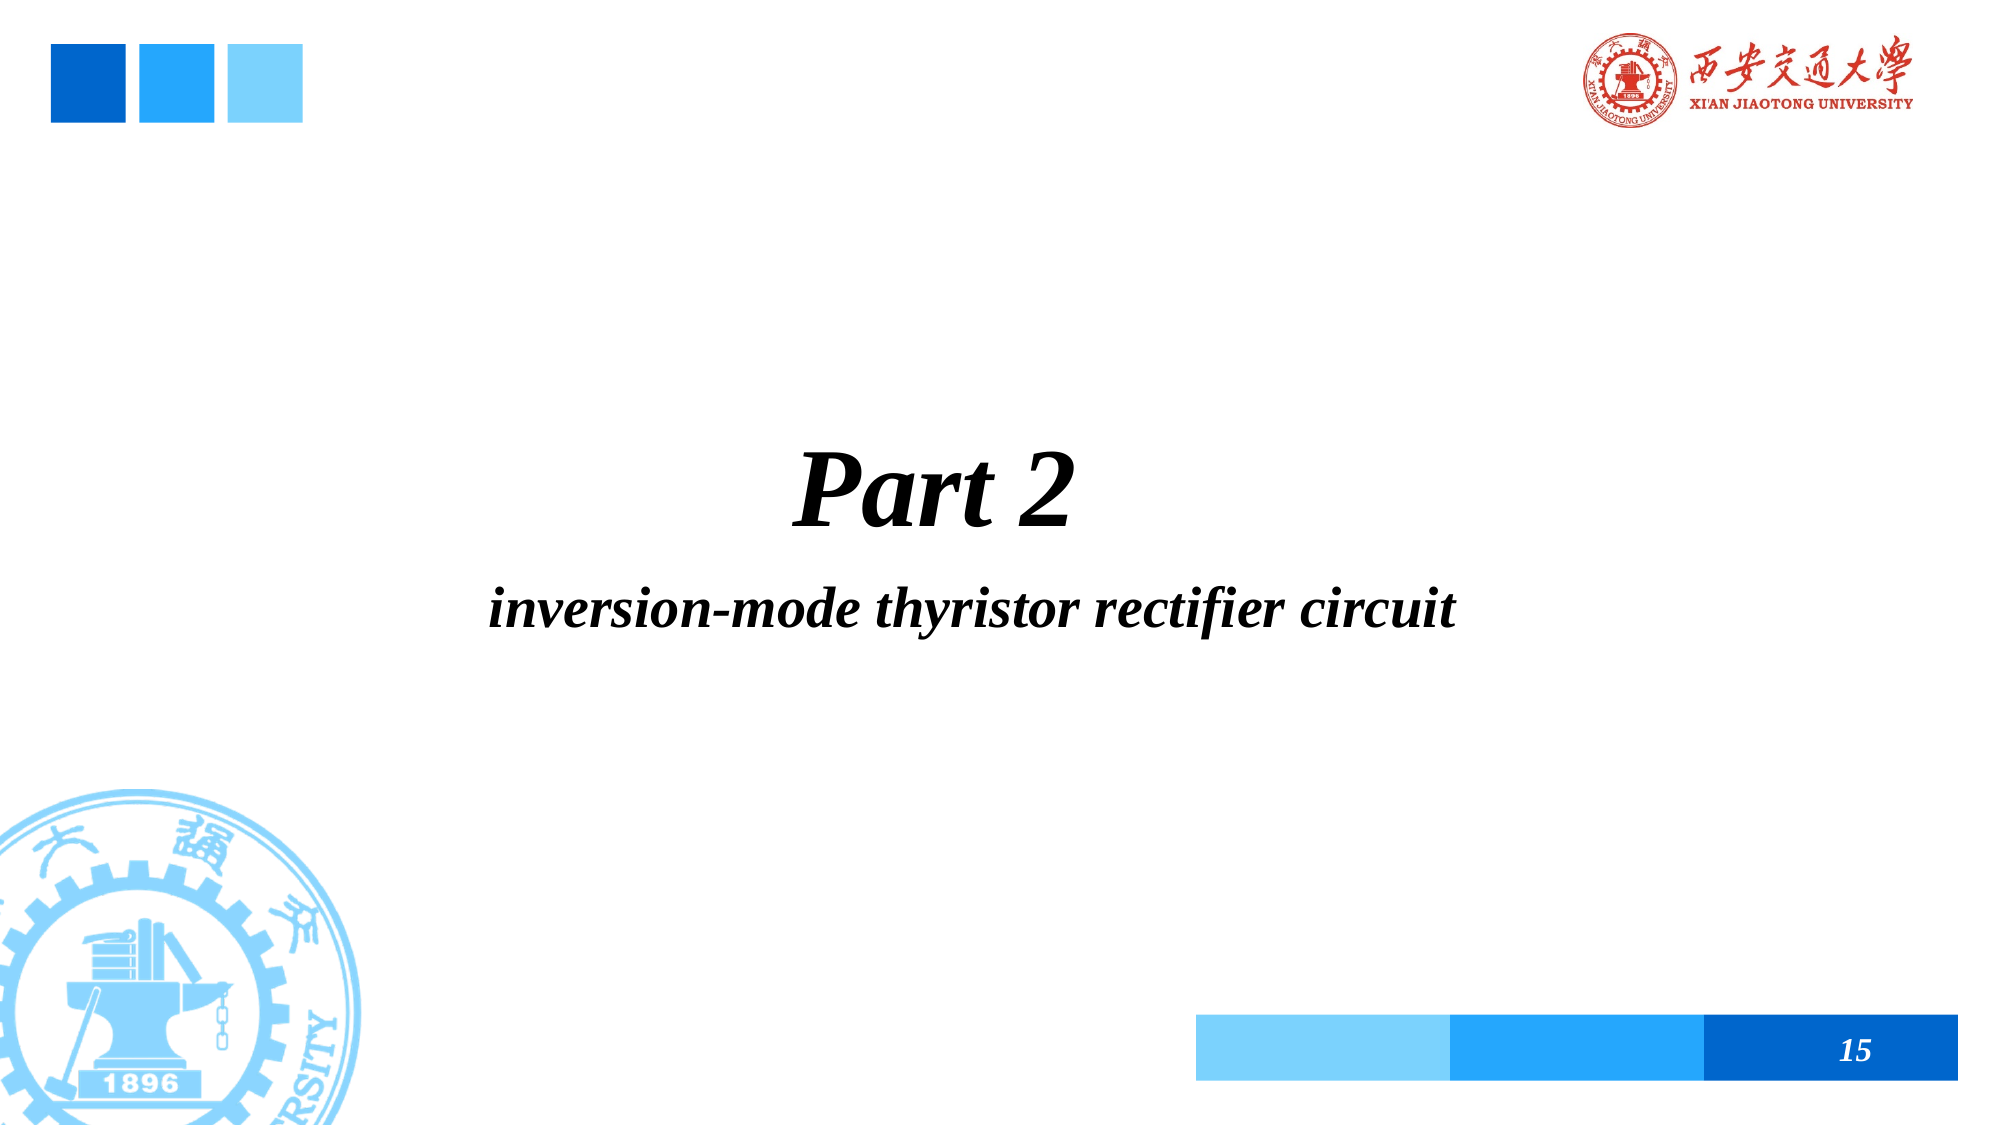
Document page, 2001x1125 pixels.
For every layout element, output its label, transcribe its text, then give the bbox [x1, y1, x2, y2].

slide_number 15 [1437, 1017, 1888, 1078]
text_box inversion-mode thyristor rectifier circuit [474, 561, 1472, 647]
picture [1583, 33, 1913, 128]
picture [0, 789, 366, 1125]
text_box Part 2 [777, 453, 1168, 561]
